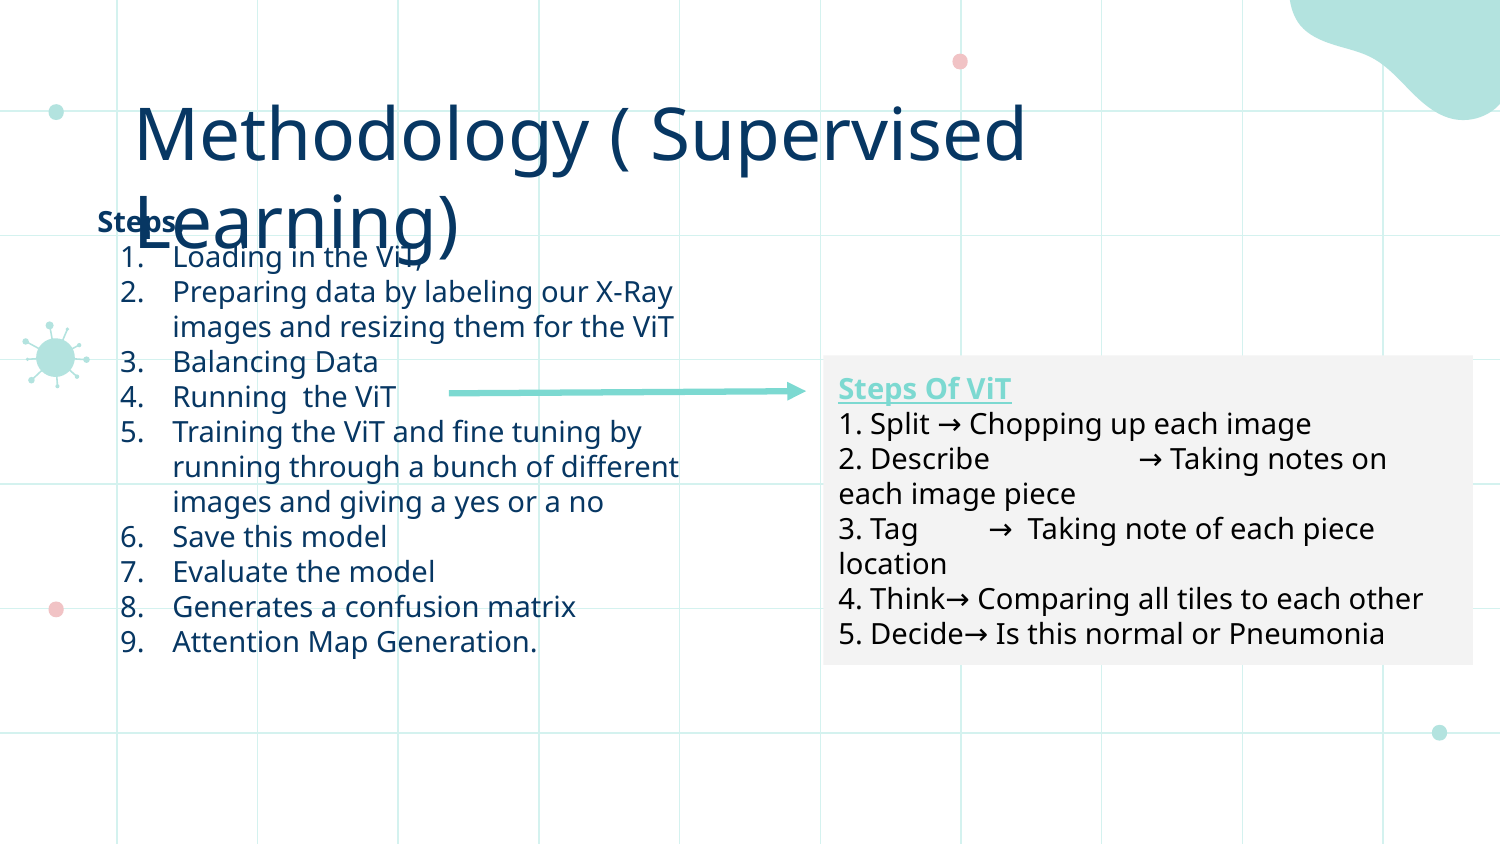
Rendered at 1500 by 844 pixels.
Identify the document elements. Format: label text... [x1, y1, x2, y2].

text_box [448, 390, 807, 394]
list Steps: Loading in the ViT, Preparing data by labeling our X-Ray images and resizing them for the ViT Balancing Data Running the ViT Training the ViT and fine tuning by running through a bunch of different images and giving a yes or a no Save this model Evaluate the model Generates a confusion matrix Attention Map Generation. [82, 188, 715, 740]
text_box Steps Of ViT 1. Split → Chopping up each image 2. Describe → Taking notes on each image piece 3. Tag → Taking note of each piece location 4. Think→ Comparing all tiles to each other 5. Decide→ Is this normal or Pneumonia [823, 355, 1473, 665]
title Methodology ( Supervised Learning) [118, 72, 1382, 167]
